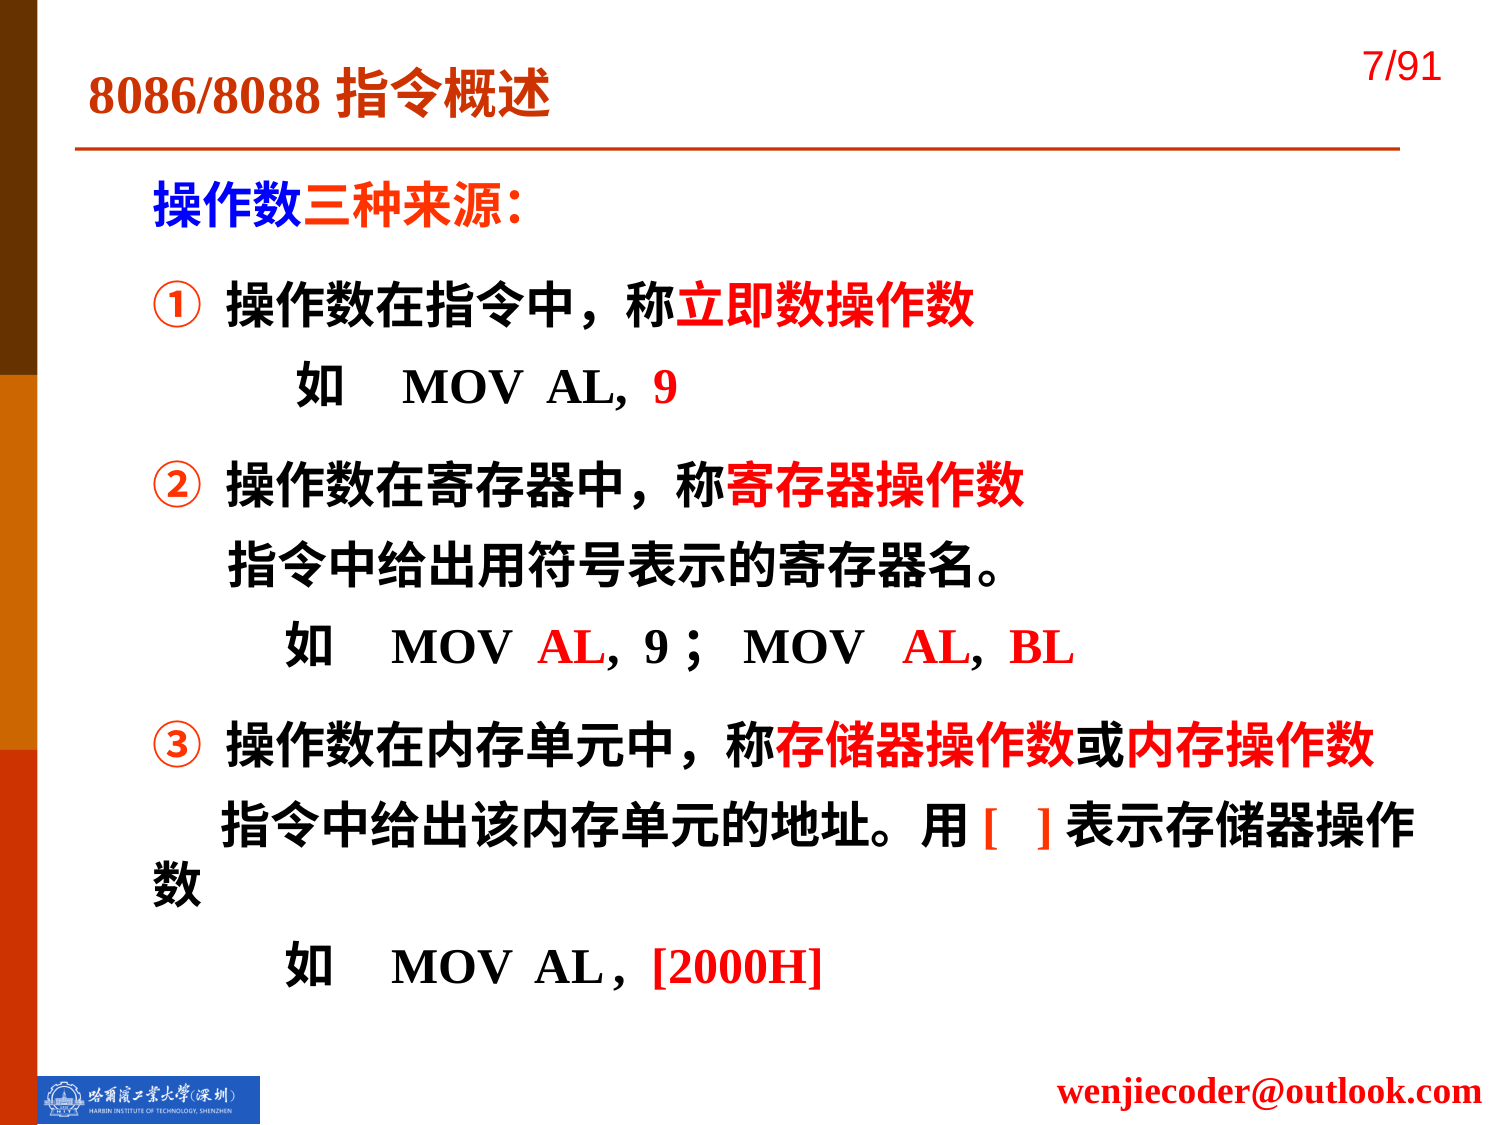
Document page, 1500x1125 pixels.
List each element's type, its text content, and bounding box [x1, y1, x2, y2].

text_box 操作数三种来源： ① 操作数在指令中，称立即数操作数 如 MOV AL, 9 ② 操作数在寄存器中，称寄存器操作数 指令中给出用符号表示的寄存器名。 如 MOV AL, 9；MOV AL, BL ③ 操作数在内存单元中，称存储器操作数或内存操作数 指令中给出该内存单元的地址。用[ ]表示存储器操作数 如 MOV AL , [2000H] [62, 166, 1463, 1001]
text_box 8086/8088指令概述 [74, 52, 1123, 132]
picture [37, 1076, 260, 1124]
